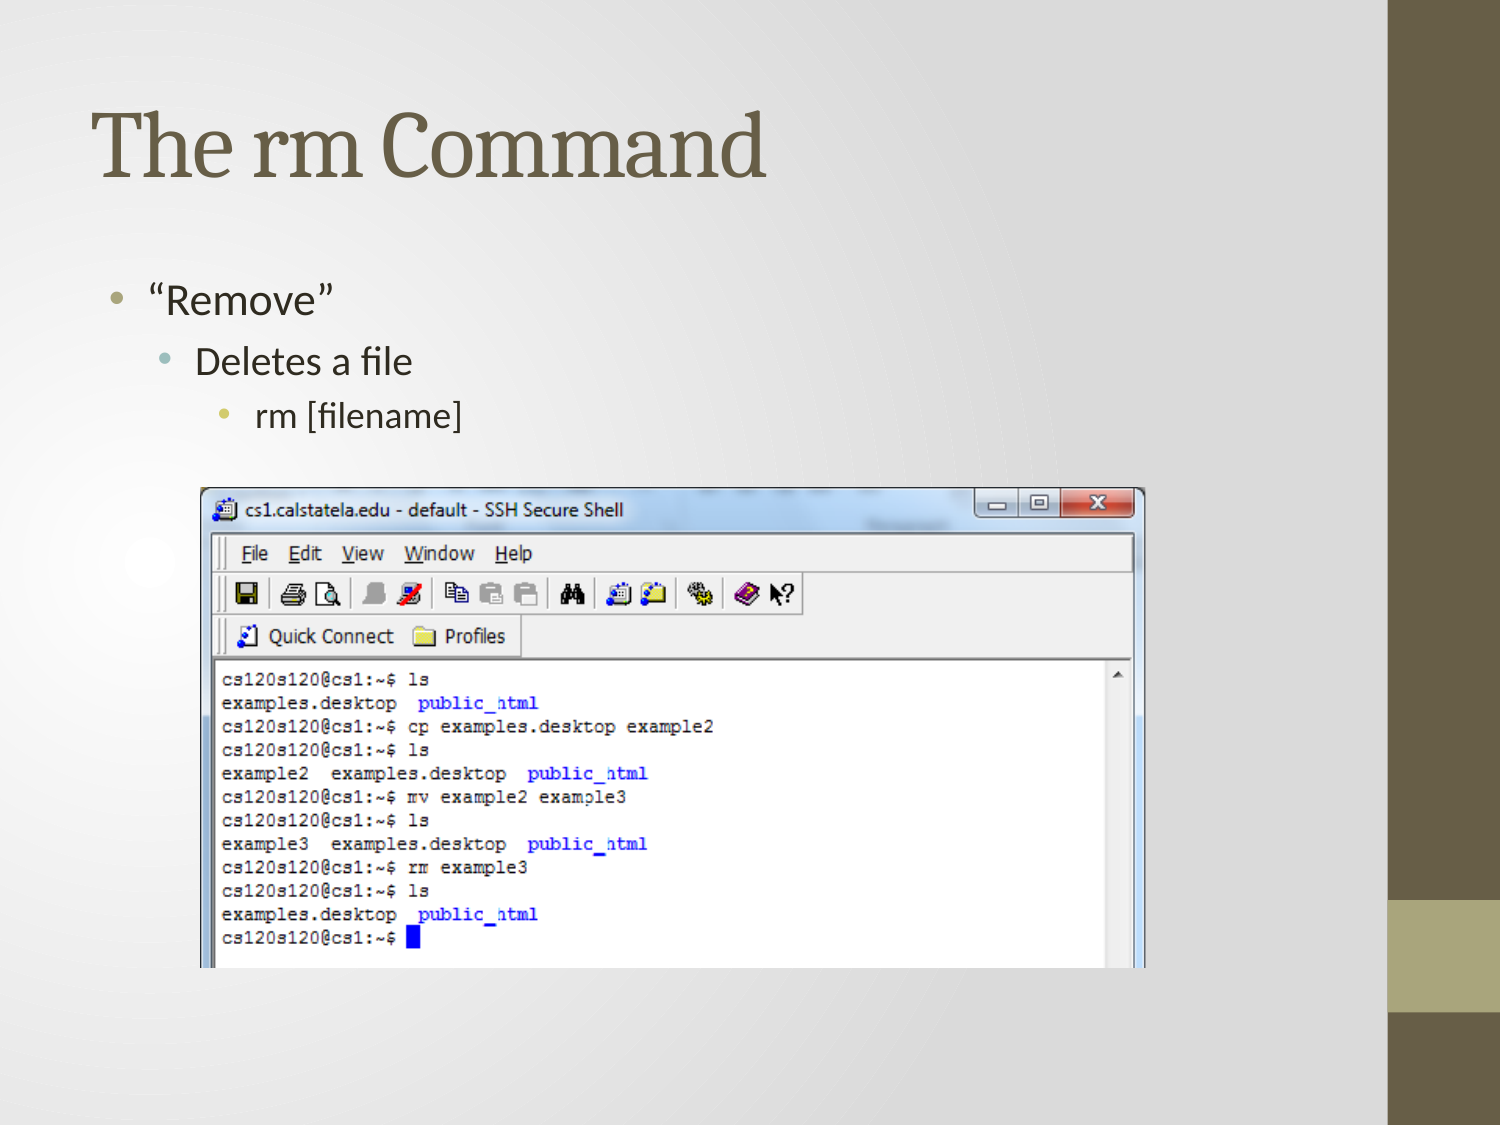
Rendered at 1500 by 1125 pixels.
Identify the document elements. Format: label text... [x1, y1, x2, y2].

picture [199, 486, 1146, 968]
title The rm Command [75, 45, 1325, 233]
list “Remove” Deletes a file rm [filename] [75, 262, 1325, 1050]
